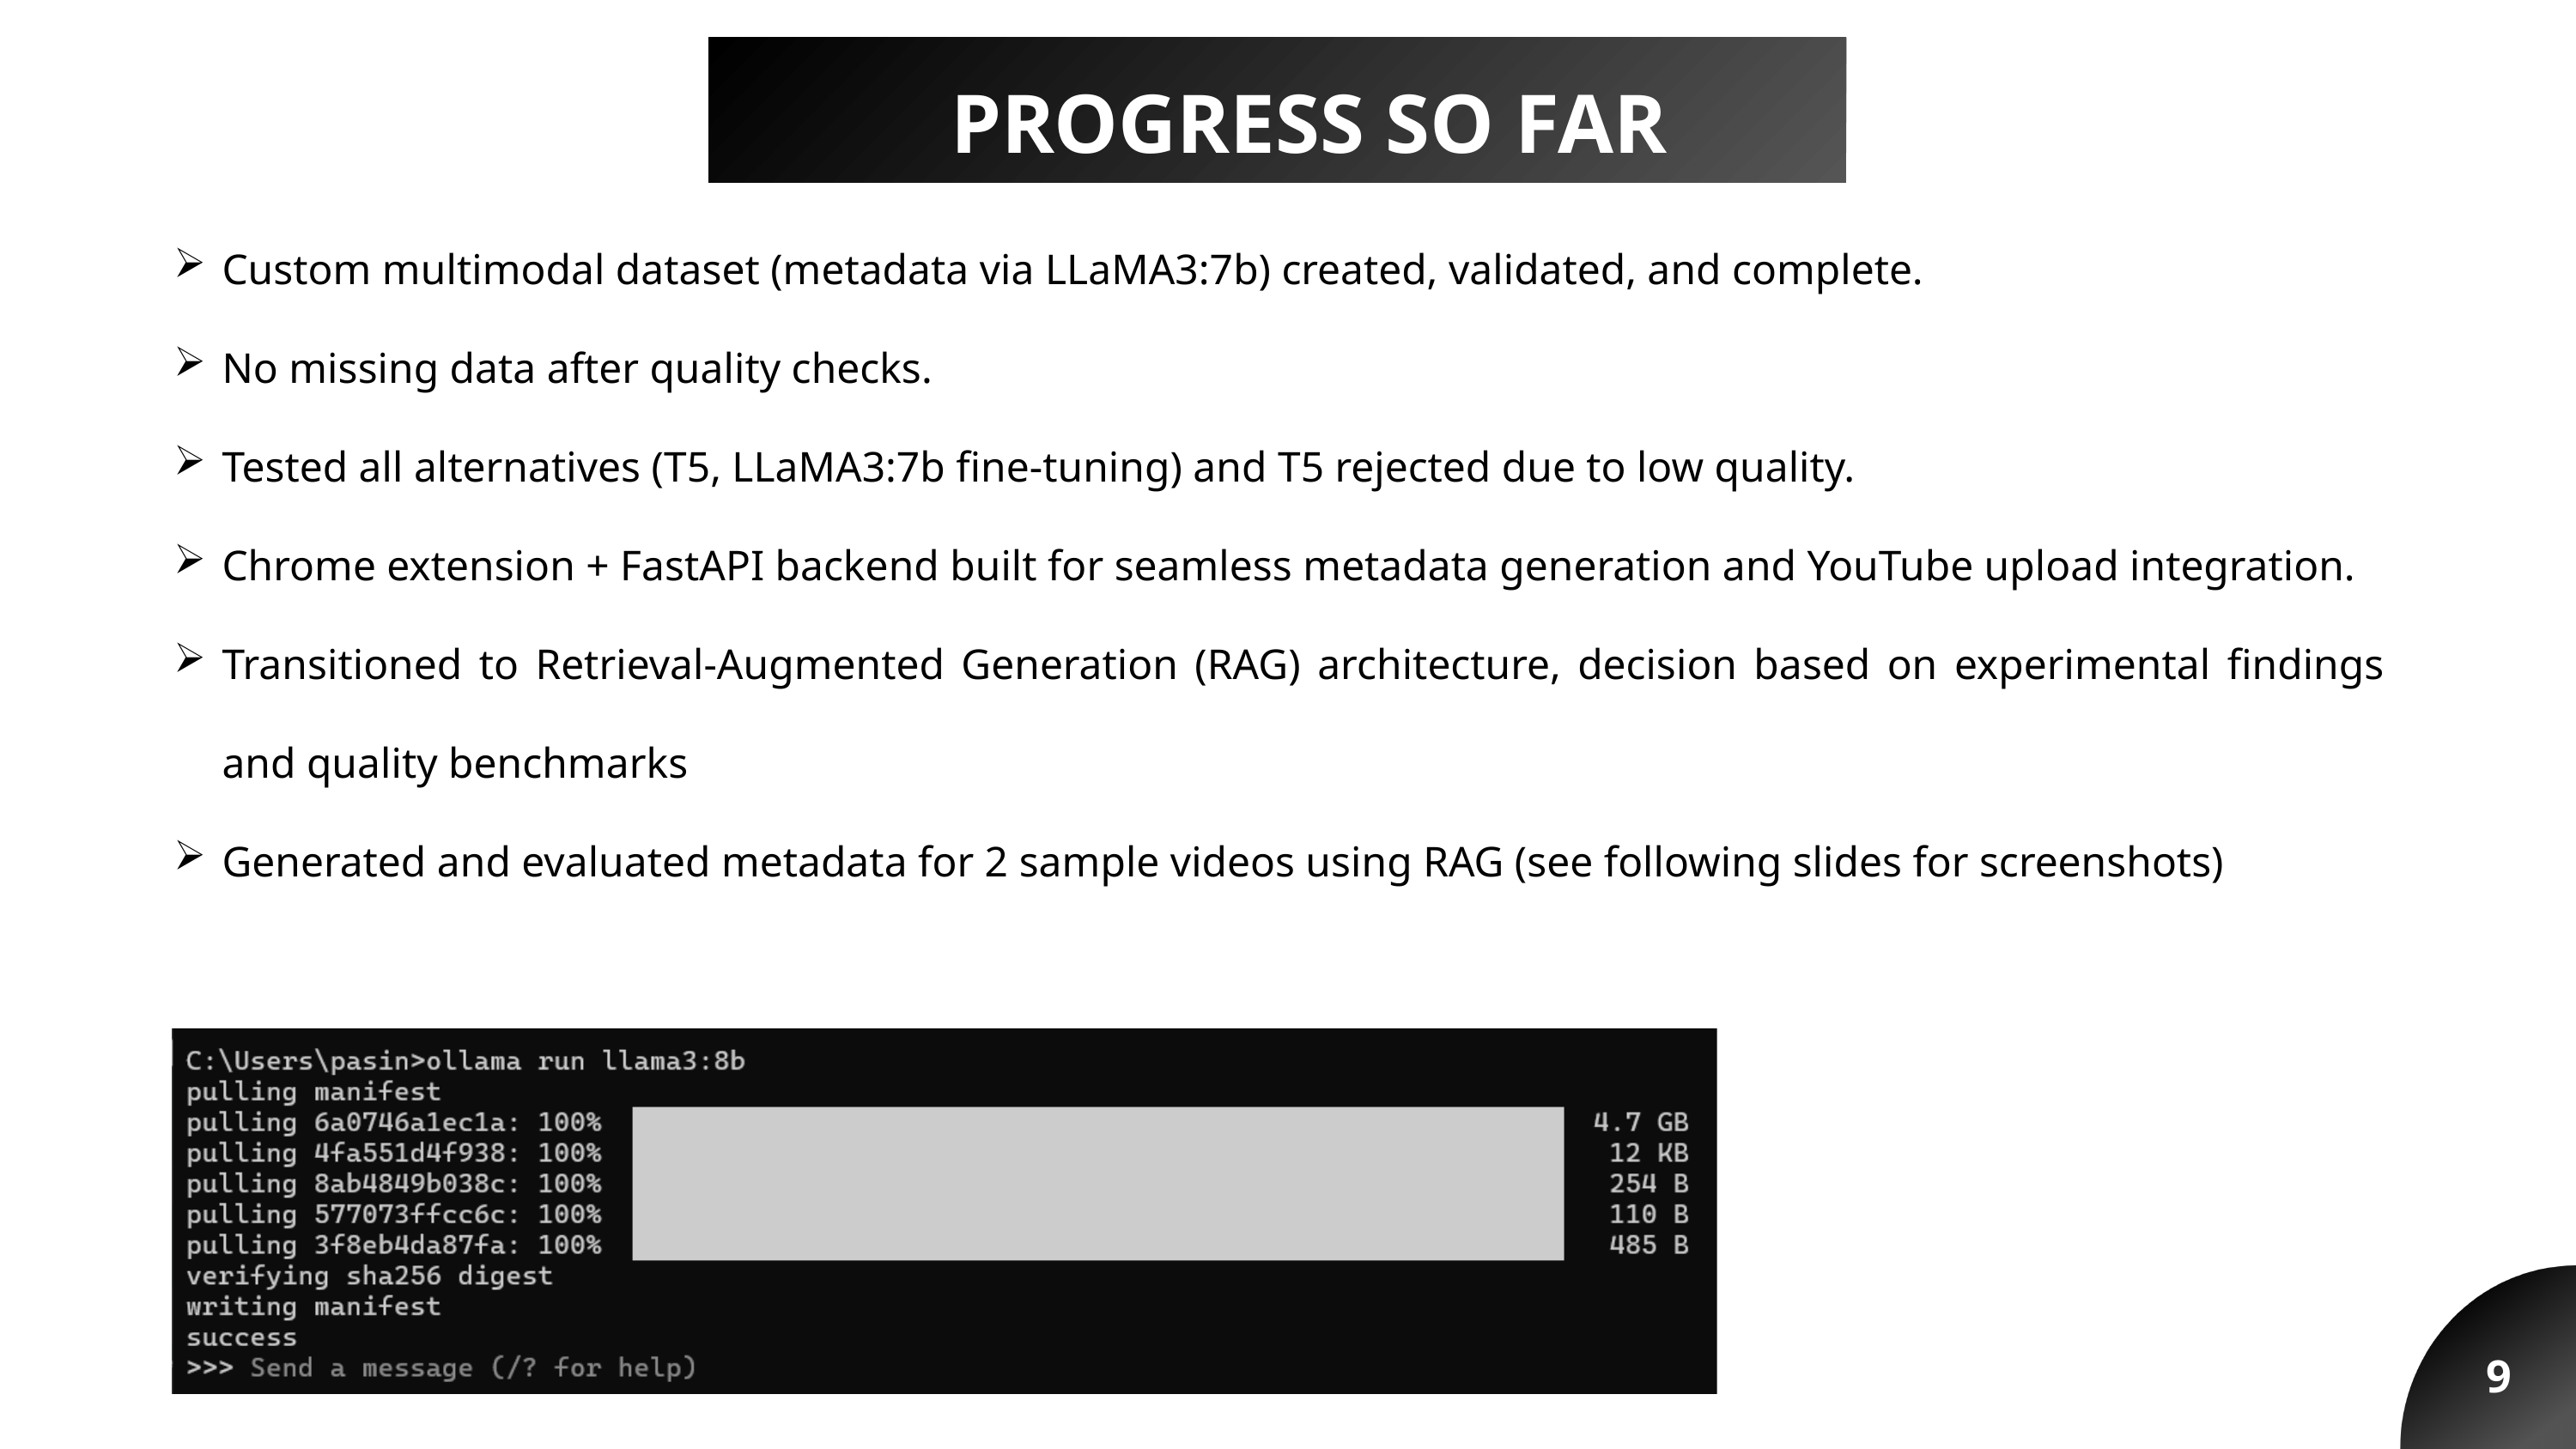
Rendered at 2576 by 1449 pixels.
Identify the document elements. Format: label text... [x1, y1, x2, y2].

picture [171, 1028, 1717, 1394]
text_box Custom multimodal dataset (metadata via LLaMA3:7b) created, validated, and complete. No missing data after quality checks. Tested all alternatives (T5, LLaMA3:7b fine-tuning) and T5 rejected due to low quality. Chrome extension + FastAPI backend built for seamless metadata generation and YouTube upload integration. Transitioned to Retrieval-Augmented Generation (RAG) architecture, decision based on experimental findings and quality benchmarks Generated and evaluated metadata for 2 sample videos using RAG (see following slides for screenshots) [96, 187, 2401, 891]
text_box [2400, 1265, 2576, 1449]
text_box 9 [2458, 1344, 2540, 1403]
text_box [708, 37, 1847, 184]
